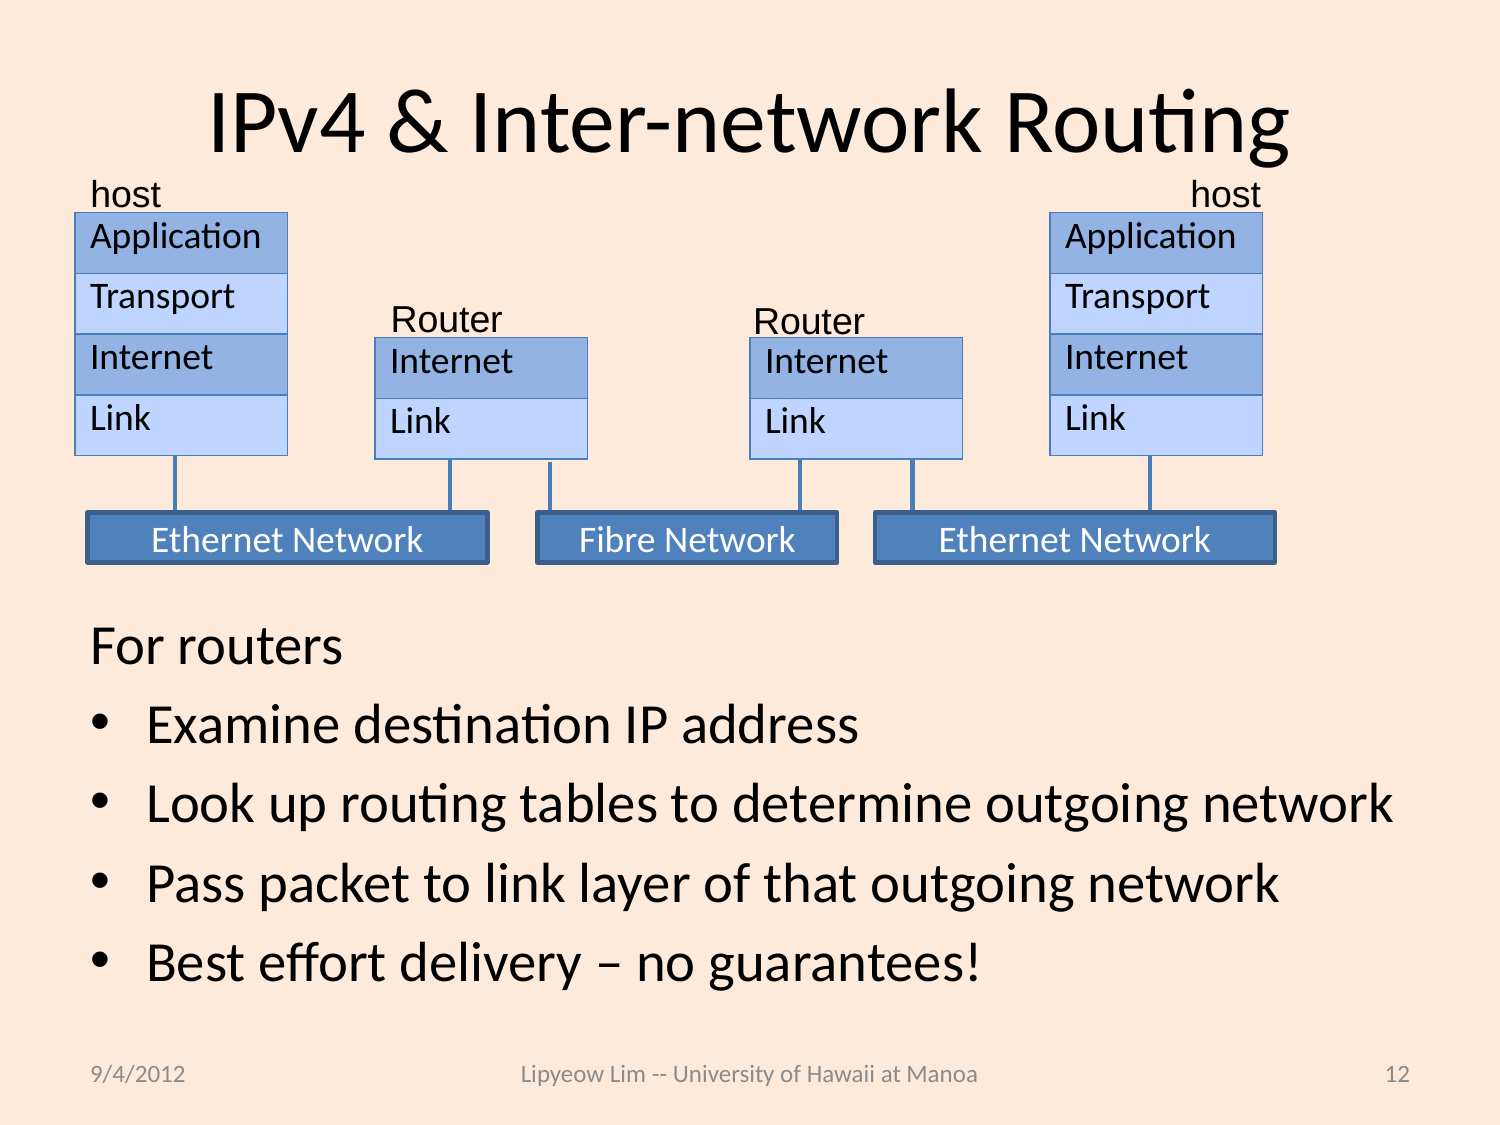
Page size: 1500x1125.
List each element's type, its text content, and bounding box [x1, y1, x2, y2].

text_box Router [738, 289, 881, 350]
title IPv4 & Inter-network Routing [74, 44, 1426, 188]
text_box Ethernet Network [85, 510, 490, 565]
slide_number 12 [1074, 1042, 1425, 1103]
table_cell Internet [76, 335, 287, 394]
text_box host [1175, 162, 1277, 223]
table_cell Link [1051, 396, 1262, 455]
text_box host [75, 162, 177, 223]
table_header Internet [376, 338, 587, 398]
table_cell Internet [1051, 335, 1262, 394]
table_header Internet [751, 338, 962, 398]
text_box Fibre Network [535, 510, 839, 565]
table_header Application [76, 213, 287, 273]
list For routers Examine destination IP address Look up routing tables to determine outgoing network Pass packet to link layer of that outgoing network Best effort delivery – no guarantees! [74, 599, 1426, 1006]
table_cell Transport [76, 274, 287, 333]
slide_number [75, 1042, 425, 1103]
table_header Application [1051, 213, 1262, 273]
text_box Router [375, 287, 518, 348]
text_box Ethernet Network [873, 510, 1277, 565]
footer Lipyeow Lim -- University of Hawaii at Manoa [450, 1042, 1050, 1103]
table_cell Link [751, 399, 962, 458]
table_cell Link [376, 399, 587, 458]
table_cell Link [76, 396, 287, 455]
table_cell Transport [1051, 274, 1262, 333]
